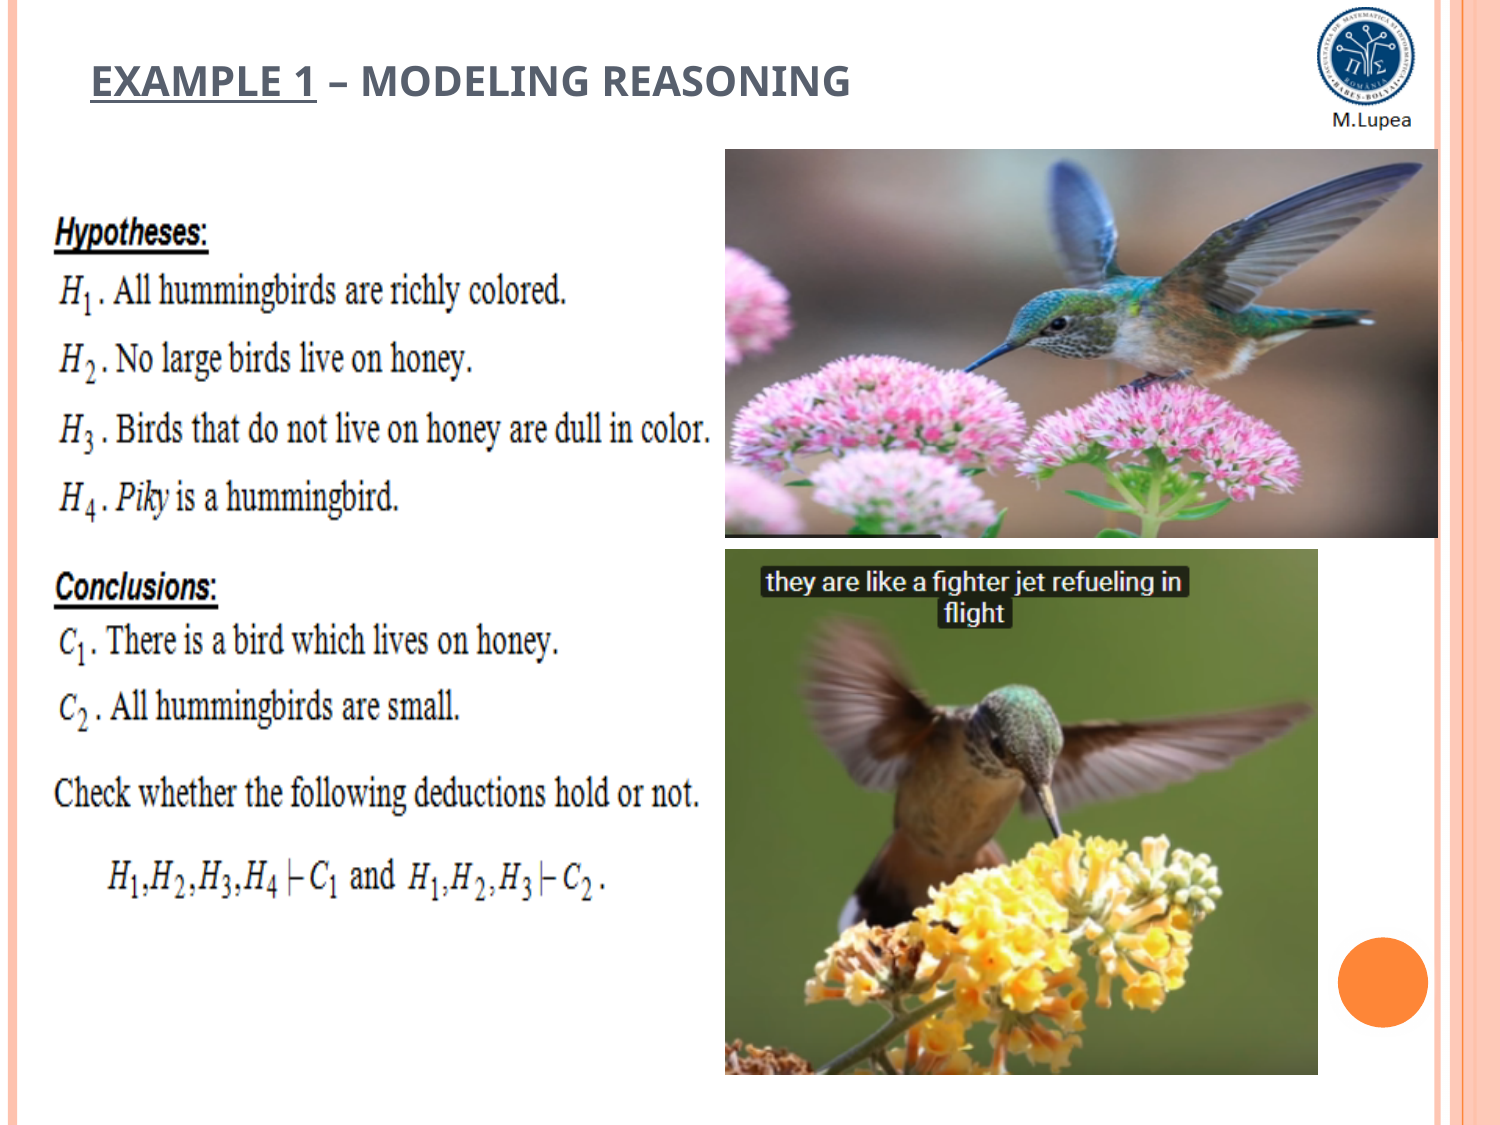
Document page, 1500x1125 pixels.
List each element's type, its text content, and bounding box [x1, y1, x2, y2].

title EXAMPLE 1 – MODELING REASONING [75, 45, 1300, 113]
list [37, 187, 713, 913]
picture [724, 149, 1438, 538]
picture [724, 549, 1318, 1076]
picture [1316, 7, 1422, 138]
